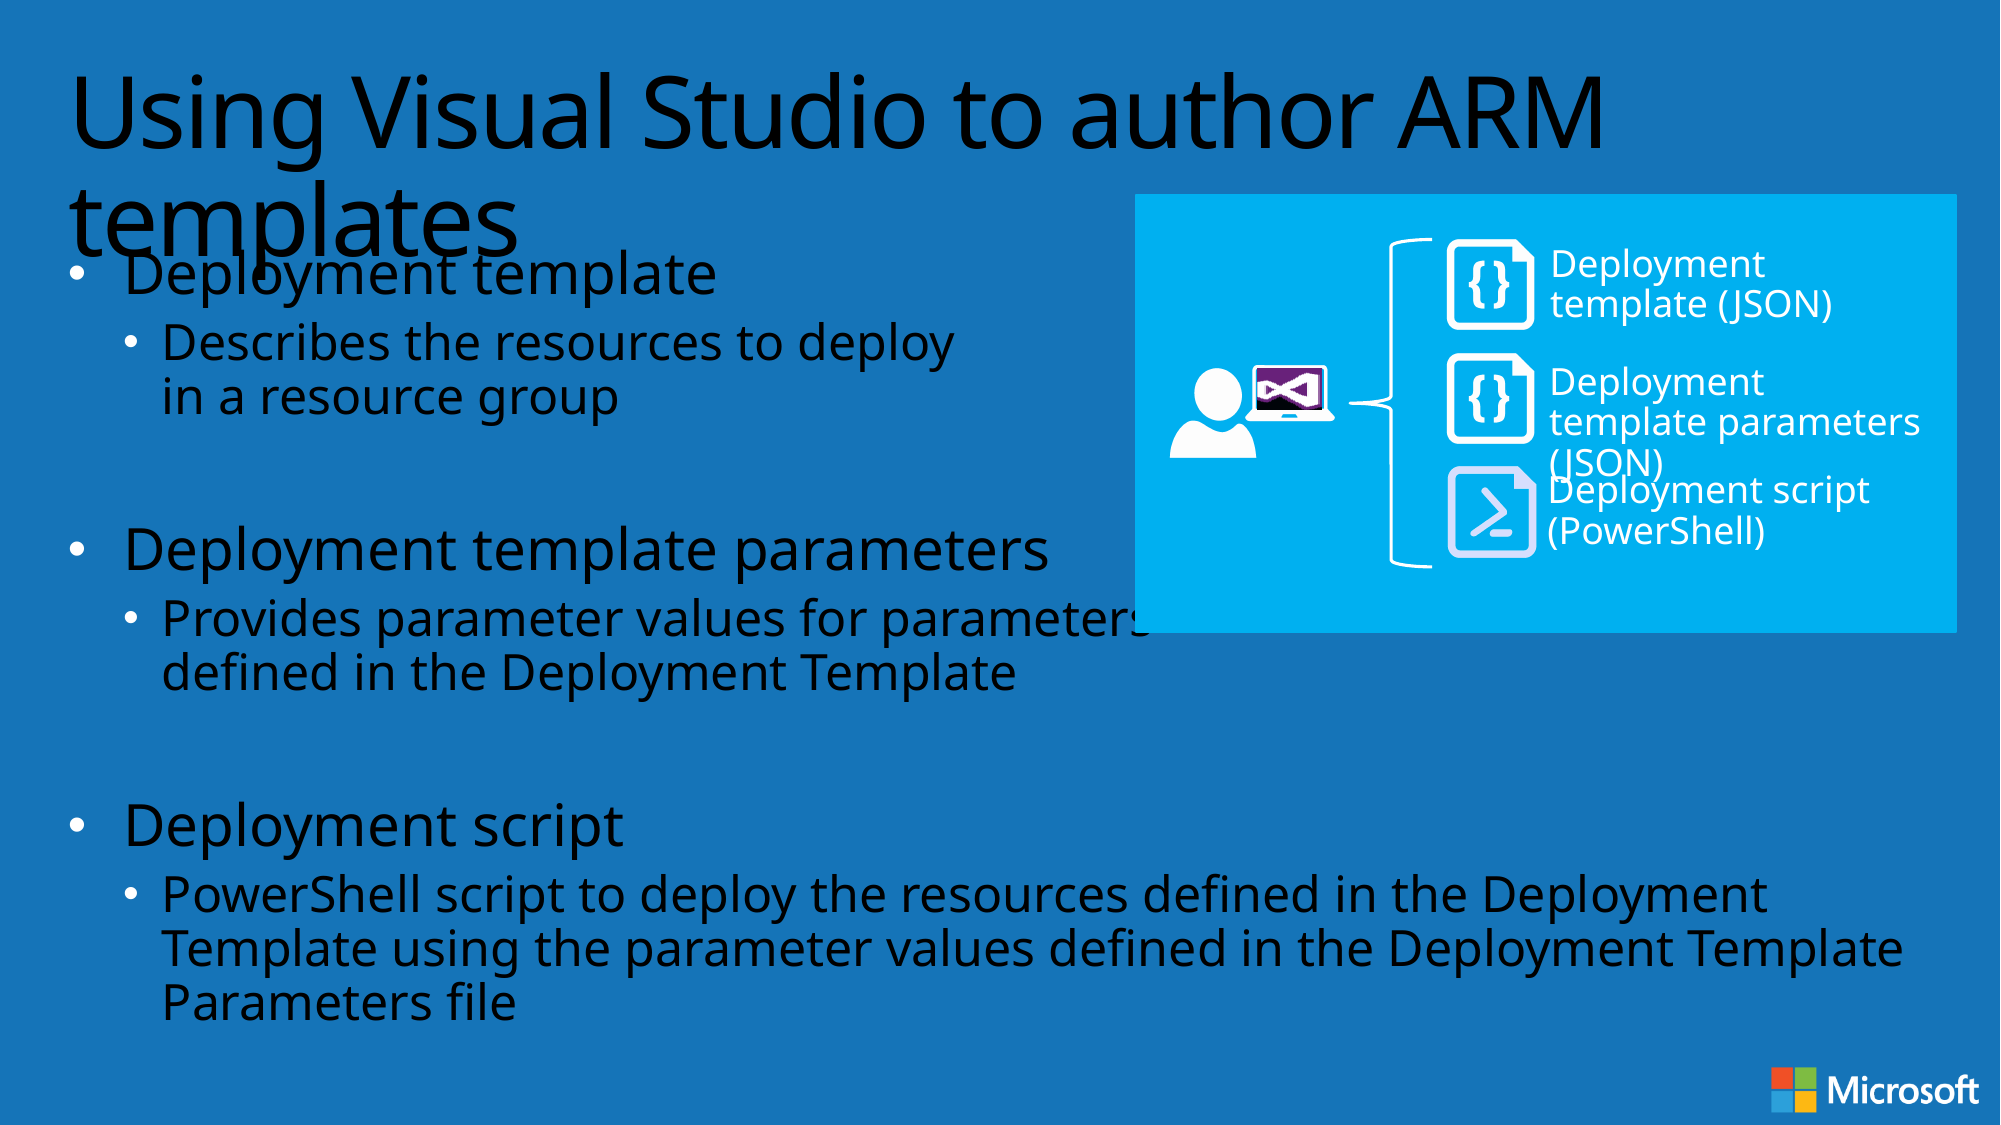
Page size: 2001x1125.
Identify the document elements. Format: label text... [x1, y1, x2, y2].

title Using Visual Studio to author ARM templates [44, 47, 1938, 196]
list Deployment template Describes the resources to deploy in a resource group Deployment template parameters Provides parameter values for parameters defined in the Deployment Template Deployment script PowerShell script to deploy the resources defined in the Deployment Template using the parameter values defined in the Deployment Template Parameters file [43, 229, 1938, 976]
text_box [1135, 194, 1957, 633]
picture [1770, 1066, 1980, 1113]
